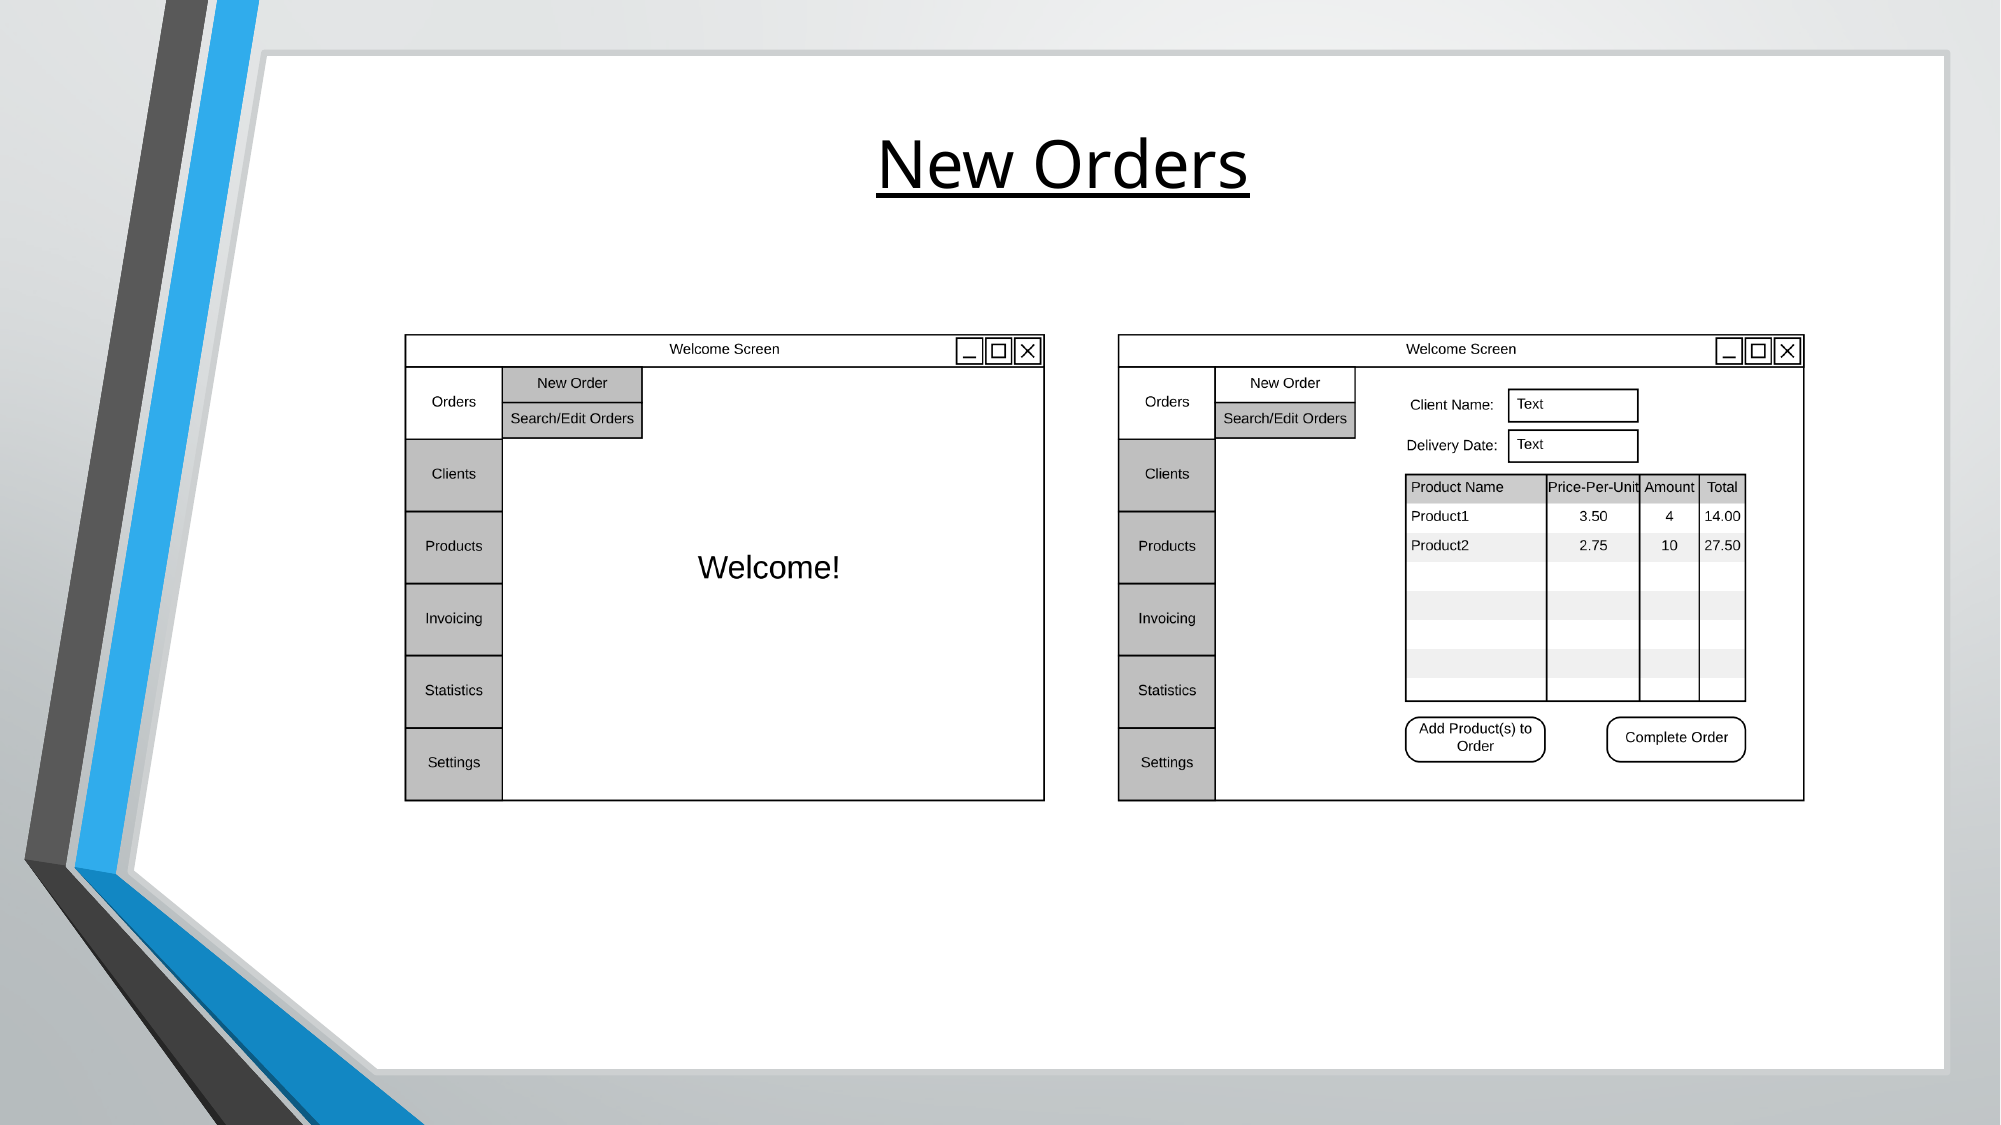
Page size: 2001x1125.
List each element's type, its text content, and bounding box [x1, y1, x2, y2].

text_box New Orders [635, 114, 1490, 209]
text_box [425, 51, 1949, 1074]
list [373, 297, 1842, 827]
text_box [24, 0, 425, 1125]
